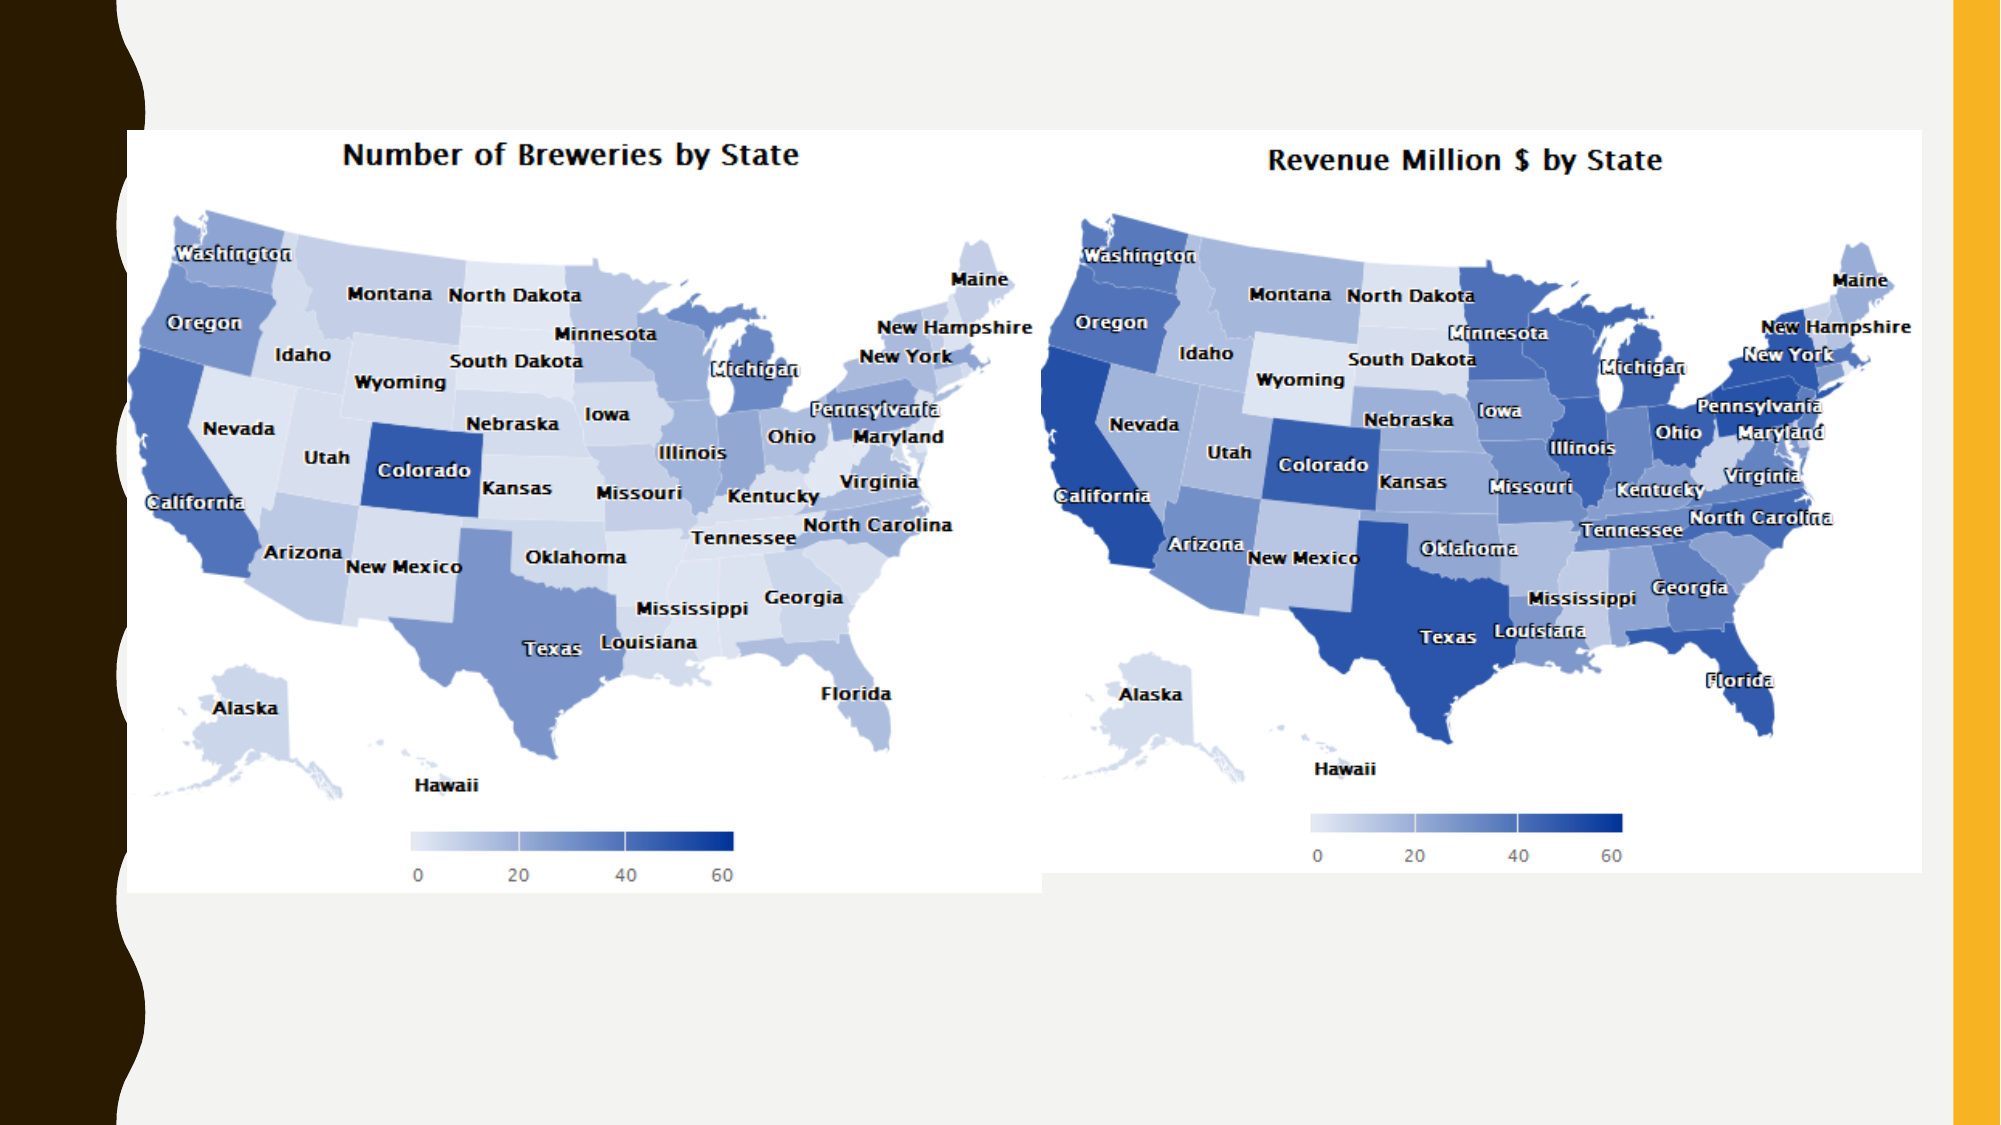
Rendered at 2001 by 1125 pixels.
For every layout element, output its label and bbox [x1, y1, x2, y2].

picture [127, 130, 1922, 893]
